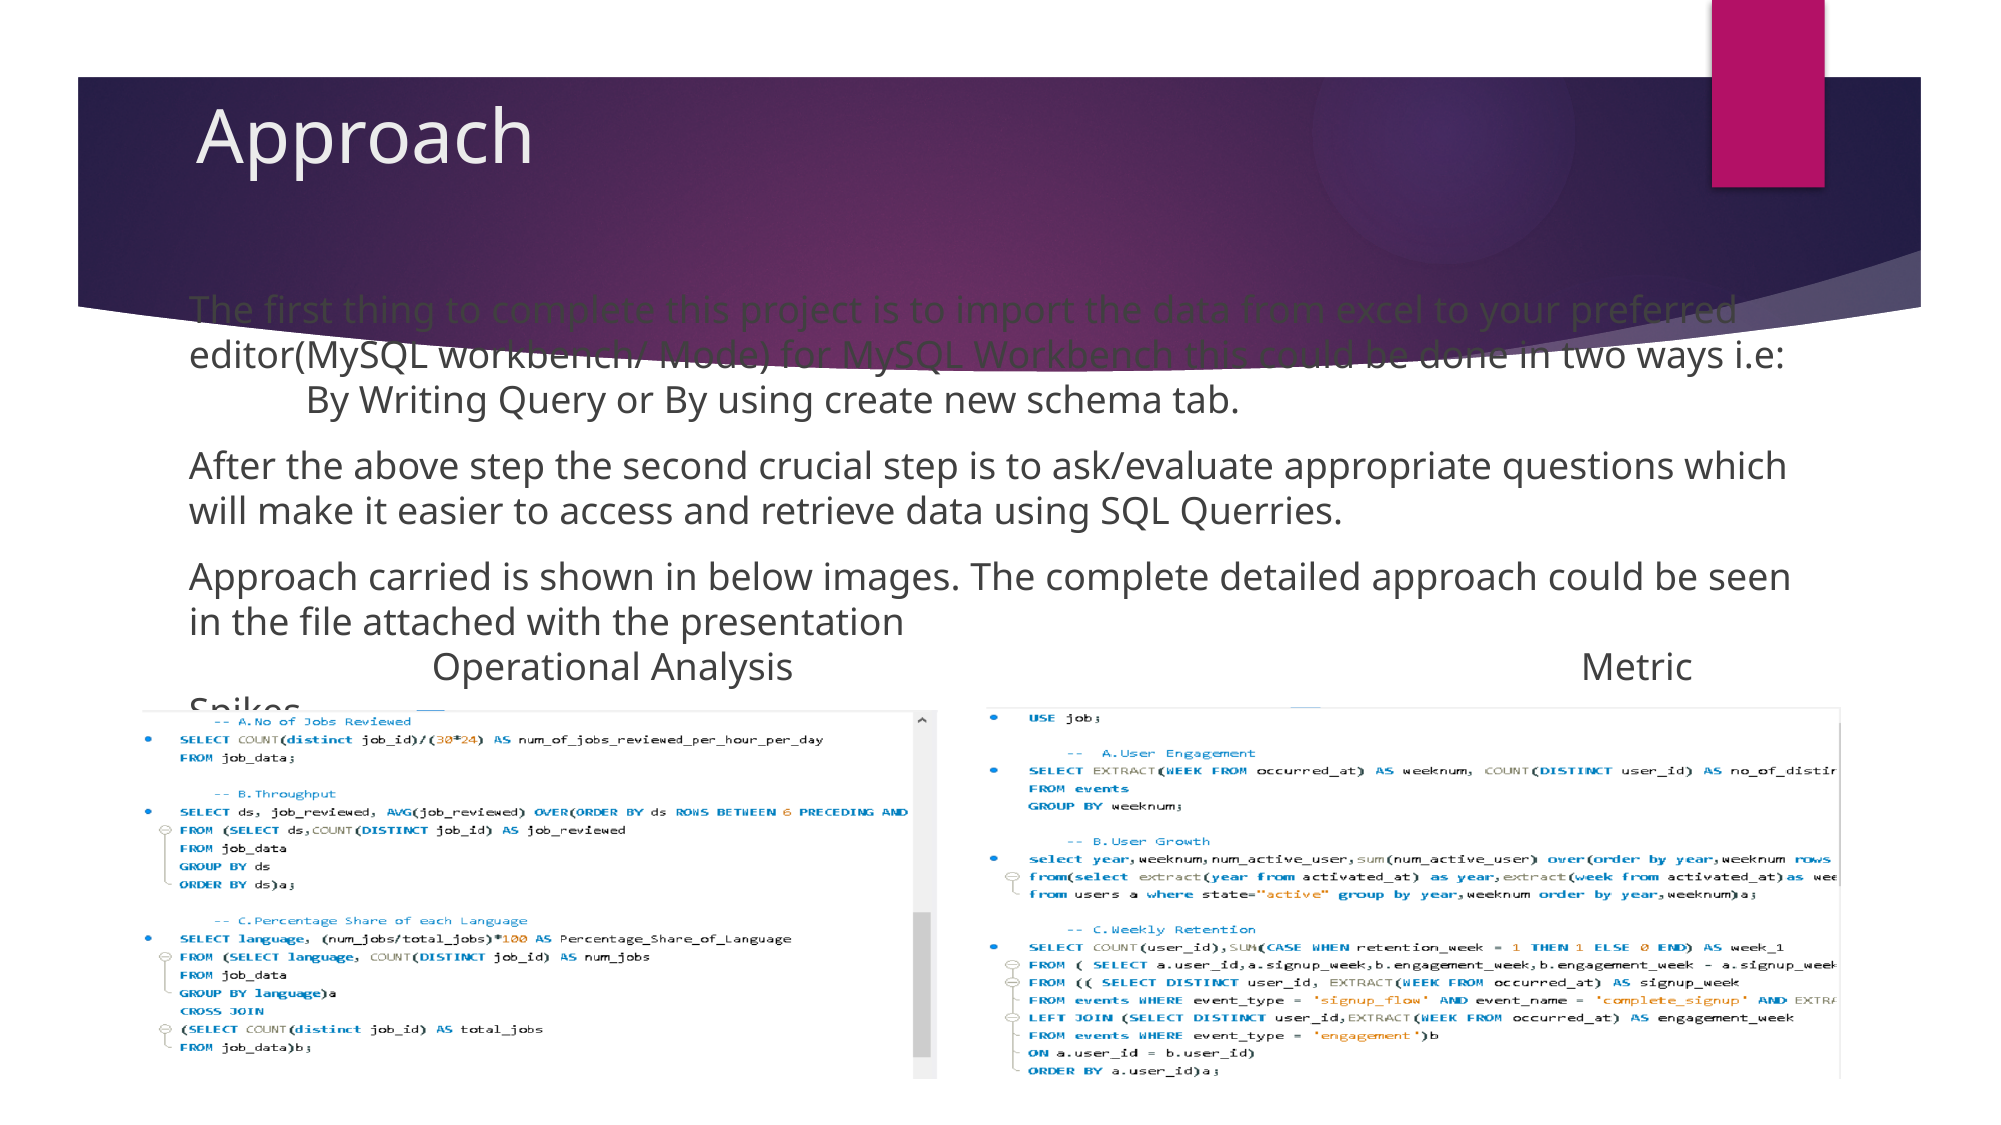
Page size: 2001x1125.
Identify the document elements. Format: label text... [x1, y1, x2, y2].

title Approach [181, 19, 1832, 249]
picture [986, 707, 1842, 1079]
picture [142, 710, 939, 1080]
list The first thing to complete this project is to import the data from excel to your preferred editor(MySQL workbench/ Mode) for MySQL Workbench this could be done in two ways i.e: By Writing Query or By using create new schema tab. After the above step the second crucial step is to ask/evaluate appropriate questions which will make it easier to access and retrieve data using SQL Querries. Approach carried is shown in below images. The complete detailed approach could be seen in the file attached with the presentation Operational Analysis Metric Spikes [173, 278, 1824, 939]
